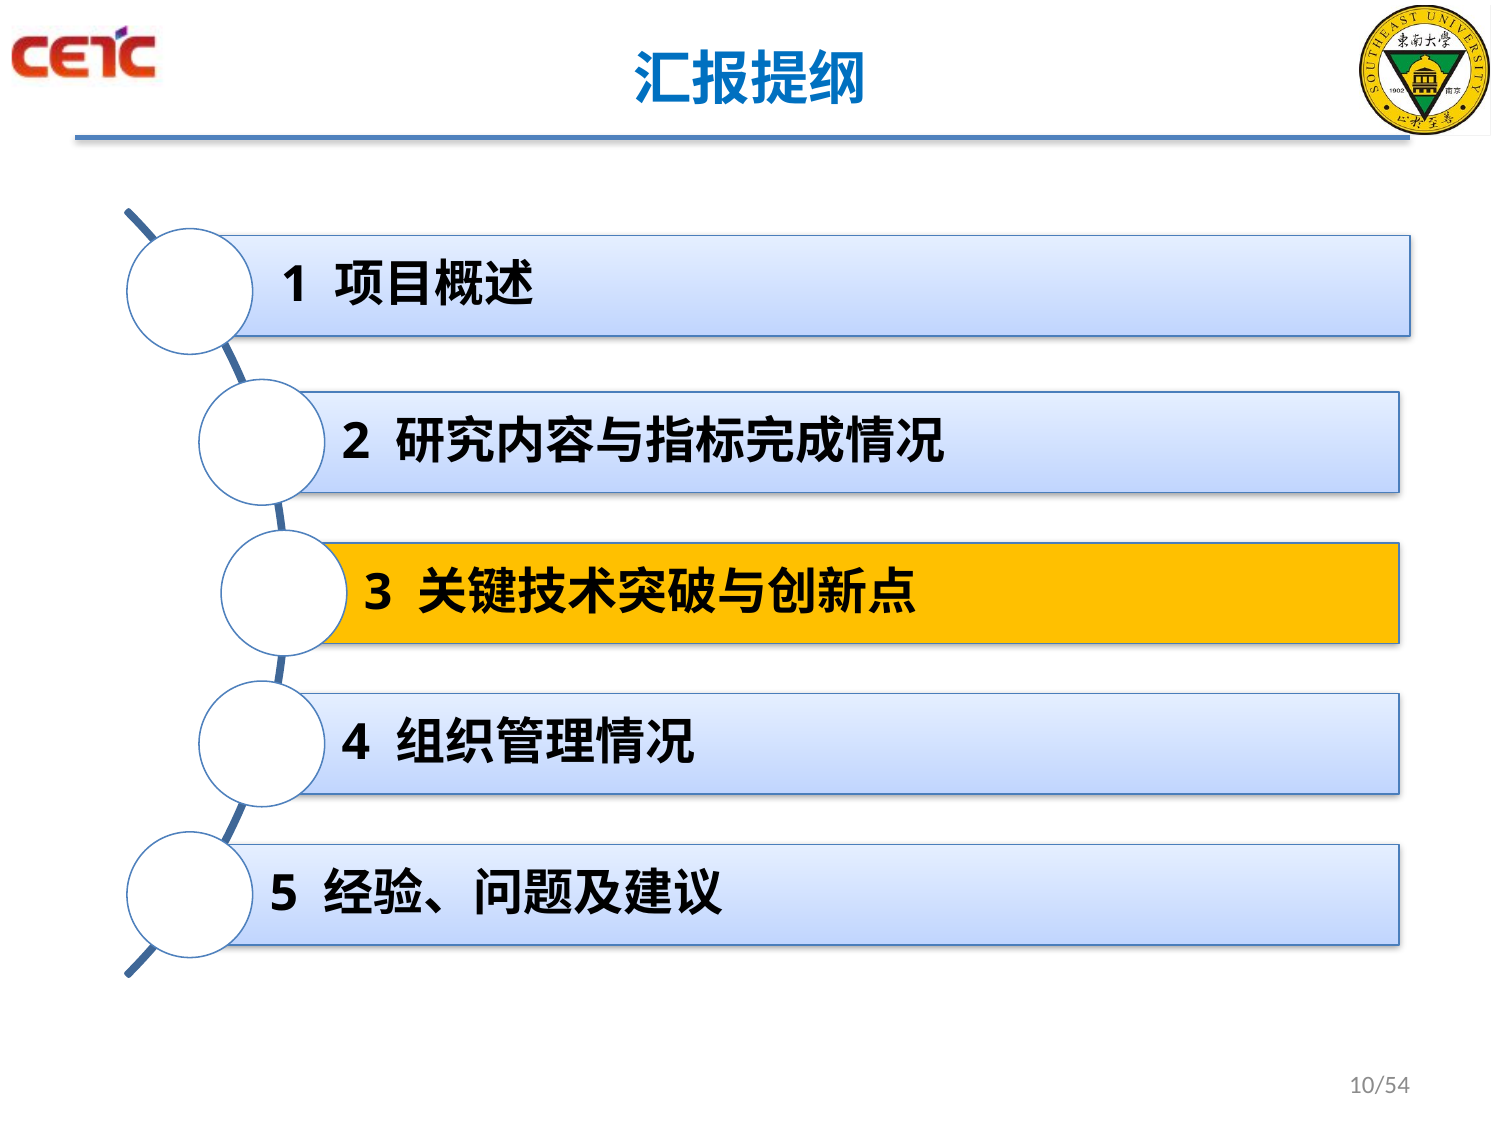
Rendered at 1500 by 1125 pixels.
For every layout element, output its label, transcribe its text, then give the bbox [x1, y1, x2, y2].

picture [1359, 5, 1491, 136]
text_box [113, 190, 1411, 996]
slide_number 10/54 [1074, 1065, 1425, 1103]
picture [9, 18, 166, 92]
title 汇报提纲 [75, 29, 1425, 122]
